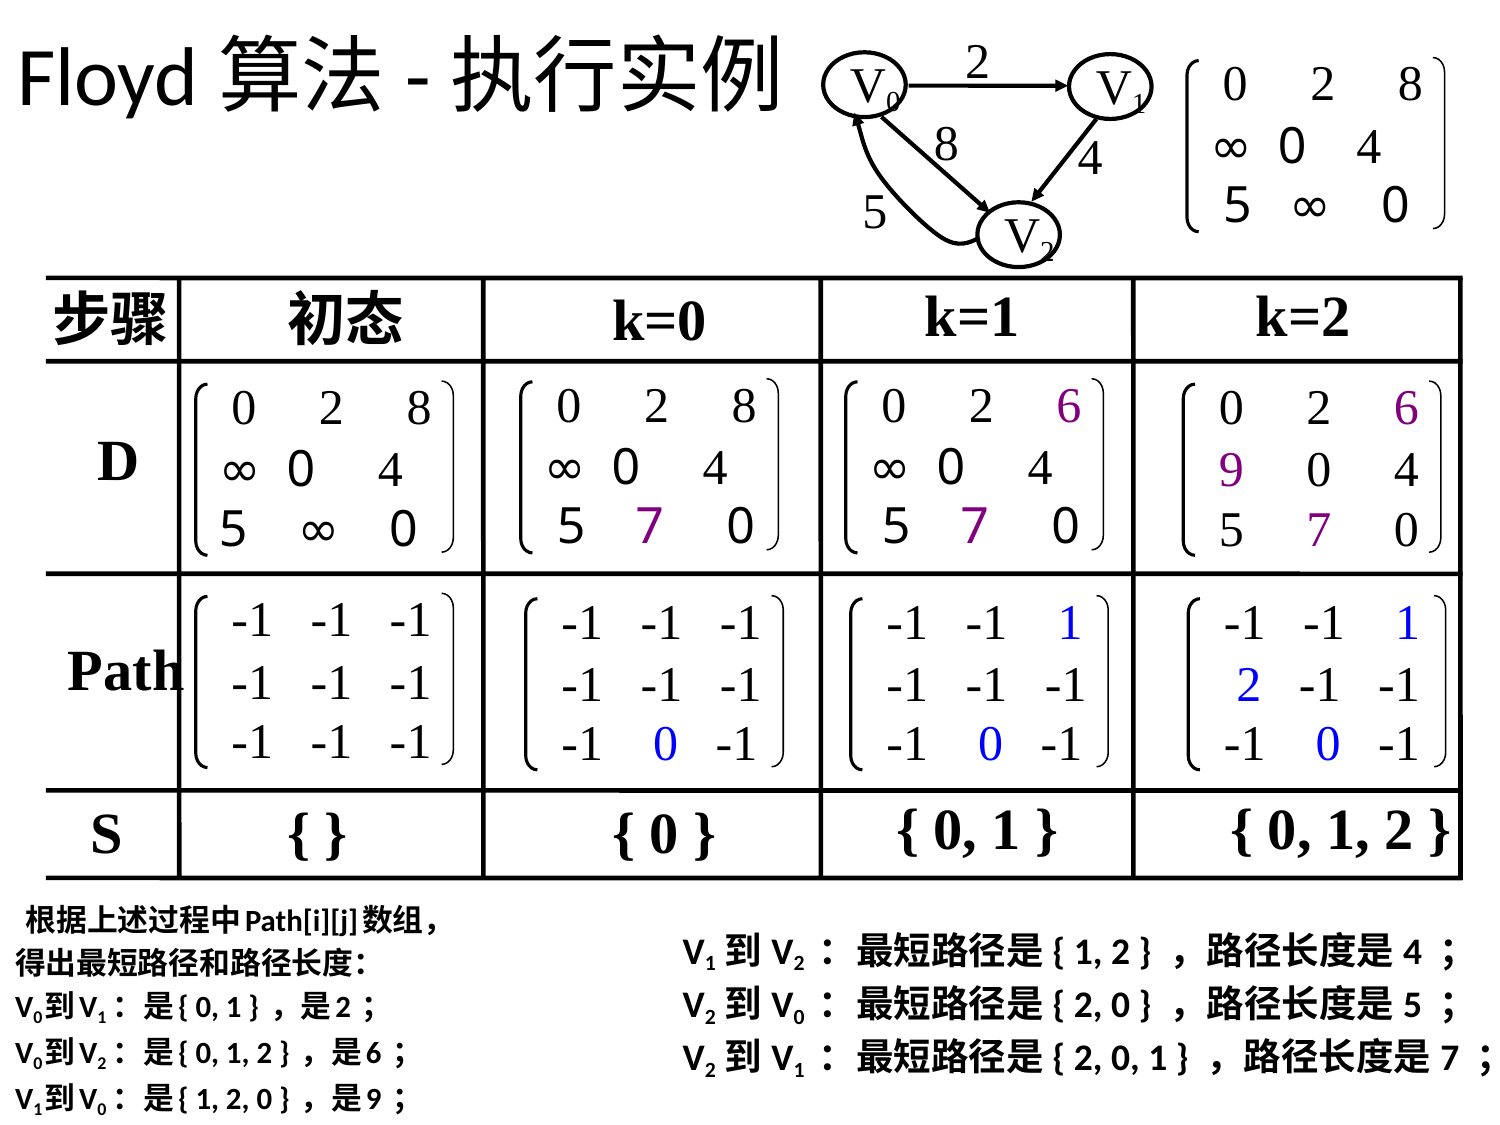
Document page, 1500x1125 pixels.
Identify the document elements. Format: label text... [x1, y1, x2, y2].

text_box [1186, 54, 1445, 232]
list 根据上述过程中Path[i][j]数组， 得出最短路径和路径长度： V0到V1 ：是{ 0, 1 } ，是2 ； V0到V2 ：是{ 0, 1, 2 } ，是6 ； V1到V0 ：是{ 1, 2, 0 } ，是9 ； [0, 893, 598, 1125]
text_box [45, 277, 1463, 881]
text_box V1到V2 ：最短路径是{ 1, 2 } ，路径长度是4 ； V2到V0 ：最短路径是{ 2, 0 } ，路径长度是5 ； V2到V1 ：最短路径是{ 2, 0, 1 } ，路径长度是7 ； [667, 914, 1500, 1125]
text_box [822, 28, 1152, 268]
title Floyd算法-执行实例 [2, 0, 1353, 149]
